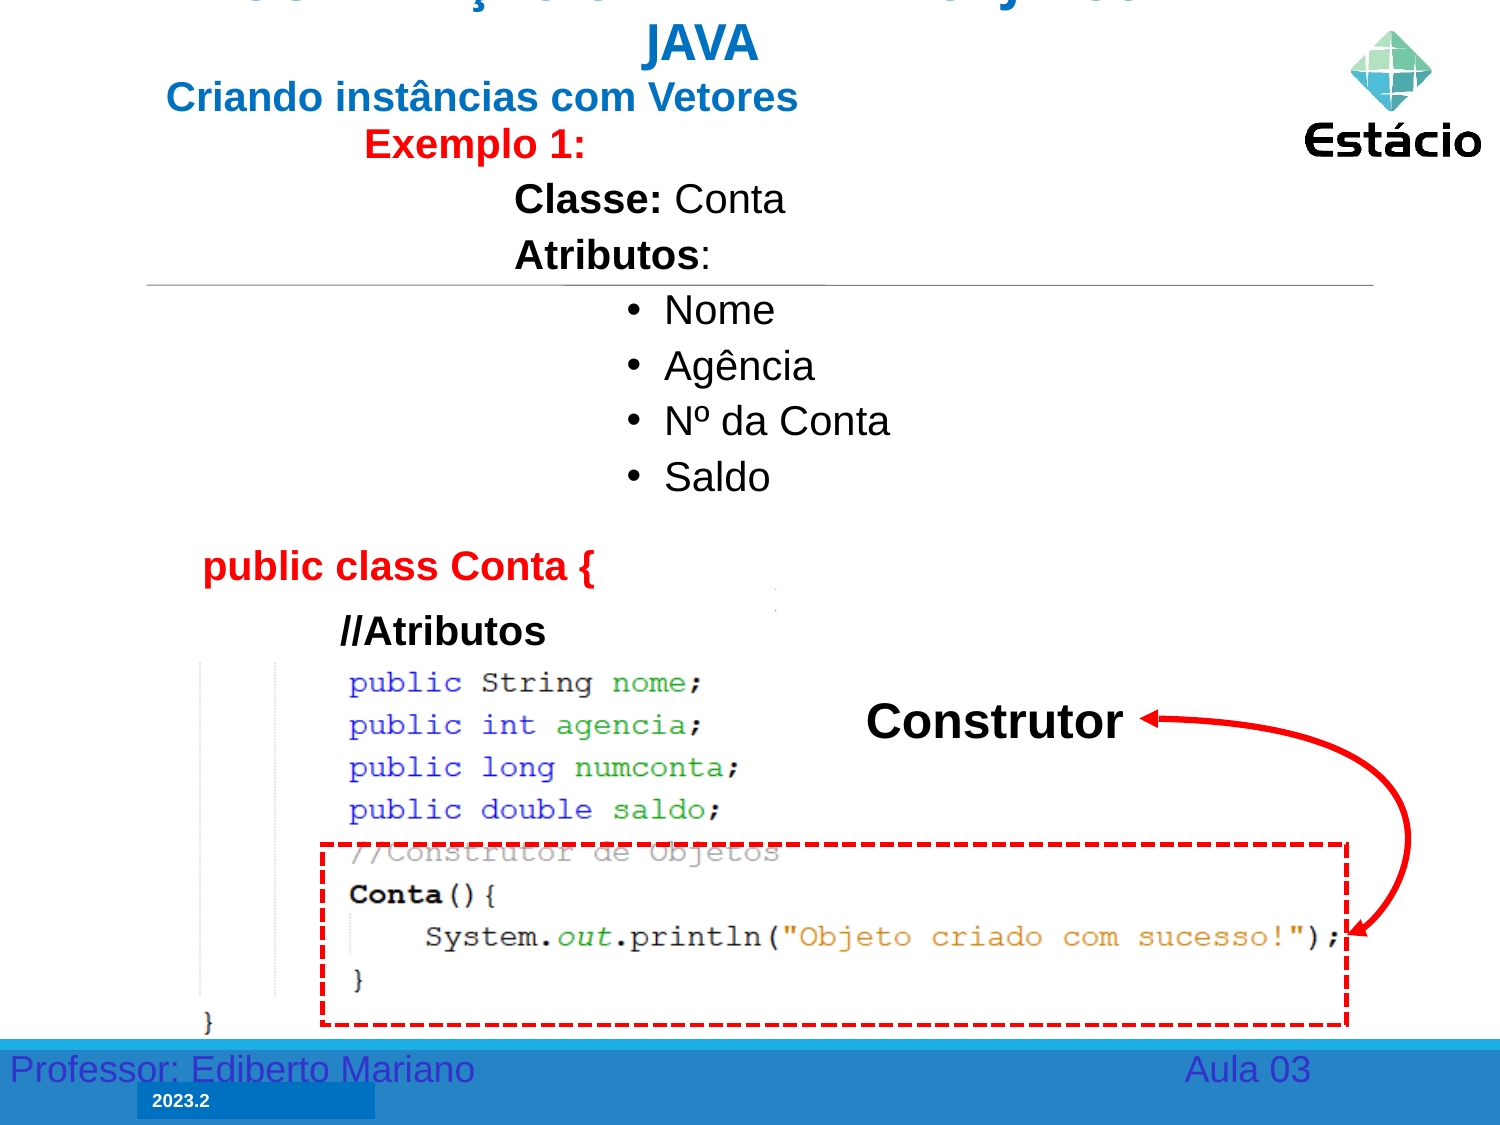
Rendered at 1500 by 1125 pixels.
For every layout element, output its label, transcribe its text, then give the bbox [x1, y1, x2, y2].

text_box Criando instâncias com Vetores [150, 62, 1450, 128]
picture [1305, 29, 1481, 157]
text_box Exemplo 1: Classe: Conta Atributos: Nome Agência Nº da Conta Saldo [349, 114, 1022, 526]
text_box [1139, 718, 1347, 935]
picture [187, 533, 1347, 1038]
text_box PROGRAMAÇÃO ORIENTADA A OBJETOS EM JAVA [155, 0, 1250, 79]
